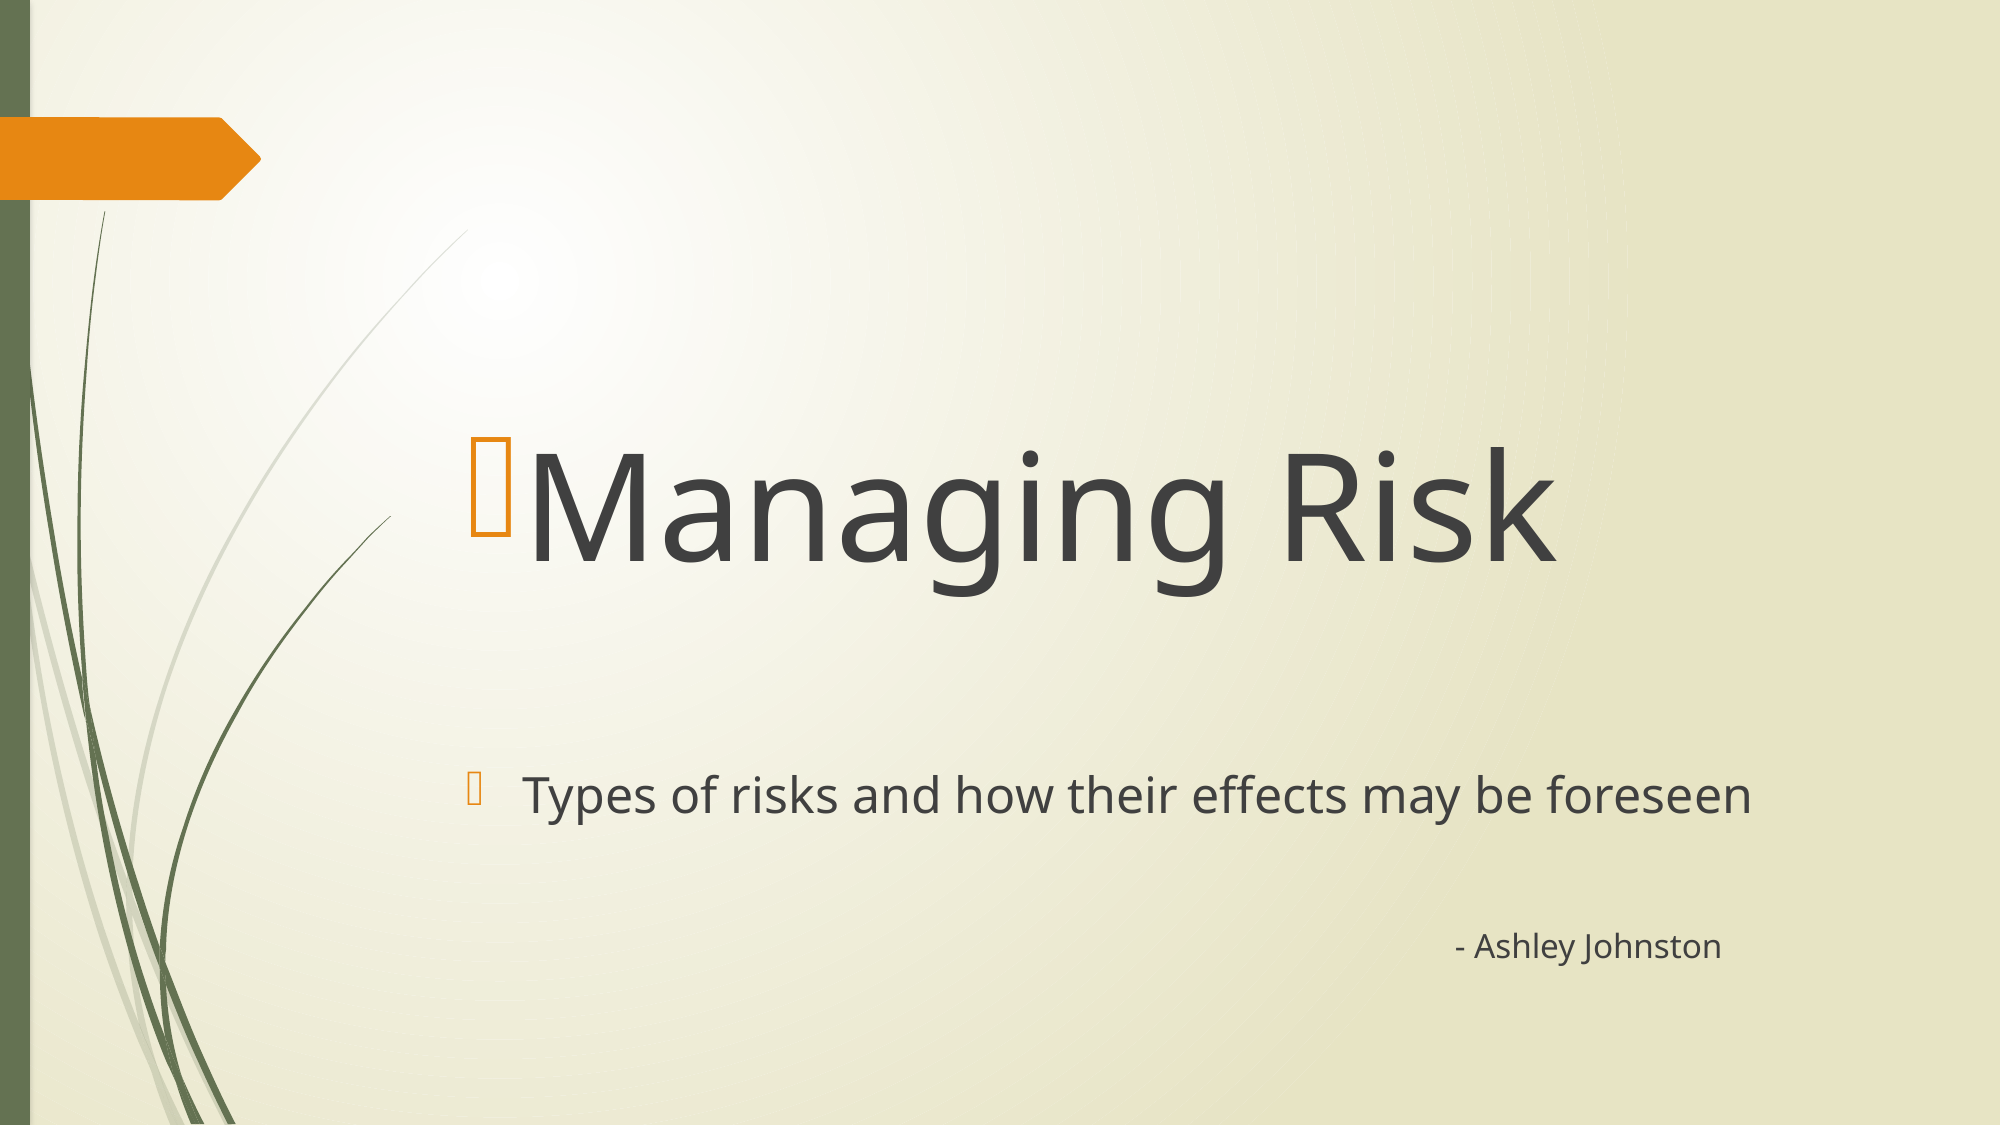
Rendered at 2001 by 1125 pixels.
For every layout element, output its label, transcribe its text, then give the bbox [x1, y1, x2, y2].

text_box Managing Risk [450, 404, 1914, 755]
list Types of risks and how their effects may be foreseen - Ashley Johnston [450, 755, 1914, 981]
